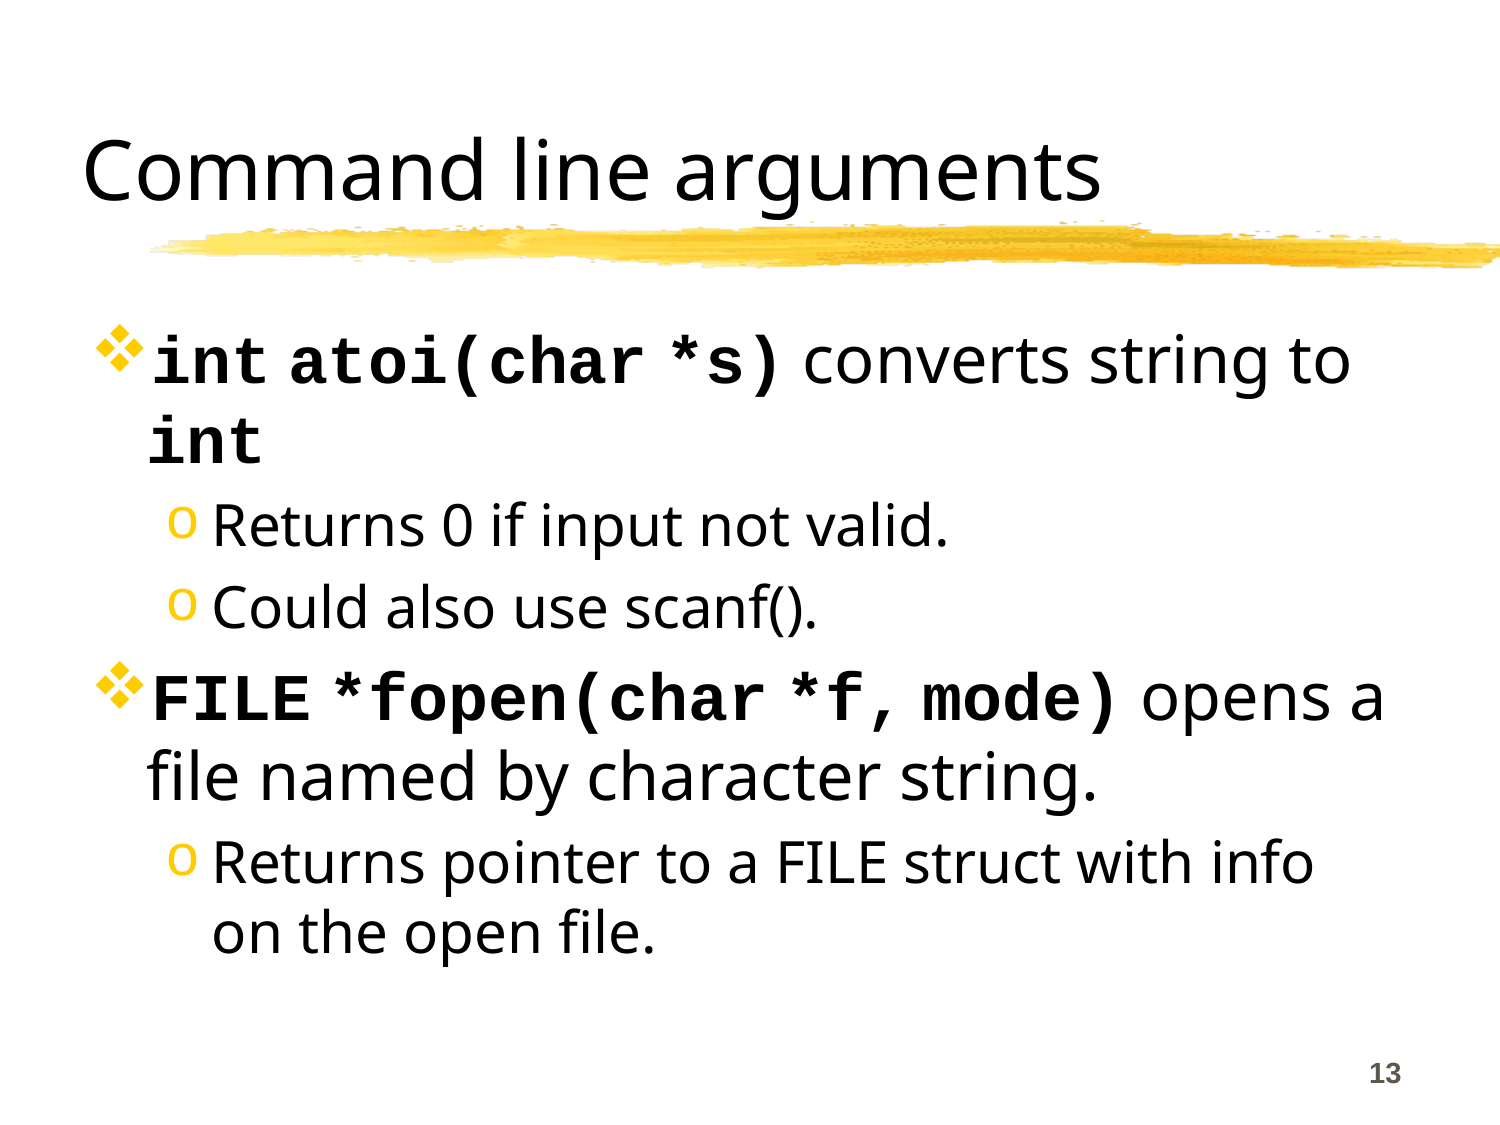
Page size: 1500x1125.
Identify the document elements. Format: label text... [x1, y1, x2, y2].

title Command line arguments [66, 37, 1342, 225]
list int atoi(char *s) converts string to int Returns 0 if input not valid. Could also use scanf(). FILE *fopen(char *f, mode) opens a file named by character string. Returns pointer to a FILE struct with info on the open file. [75, 309, 1417, 994]
picture [150, 215, 1500, 279]
slide_number 13 [1103, 1021, 1417, 1098]
